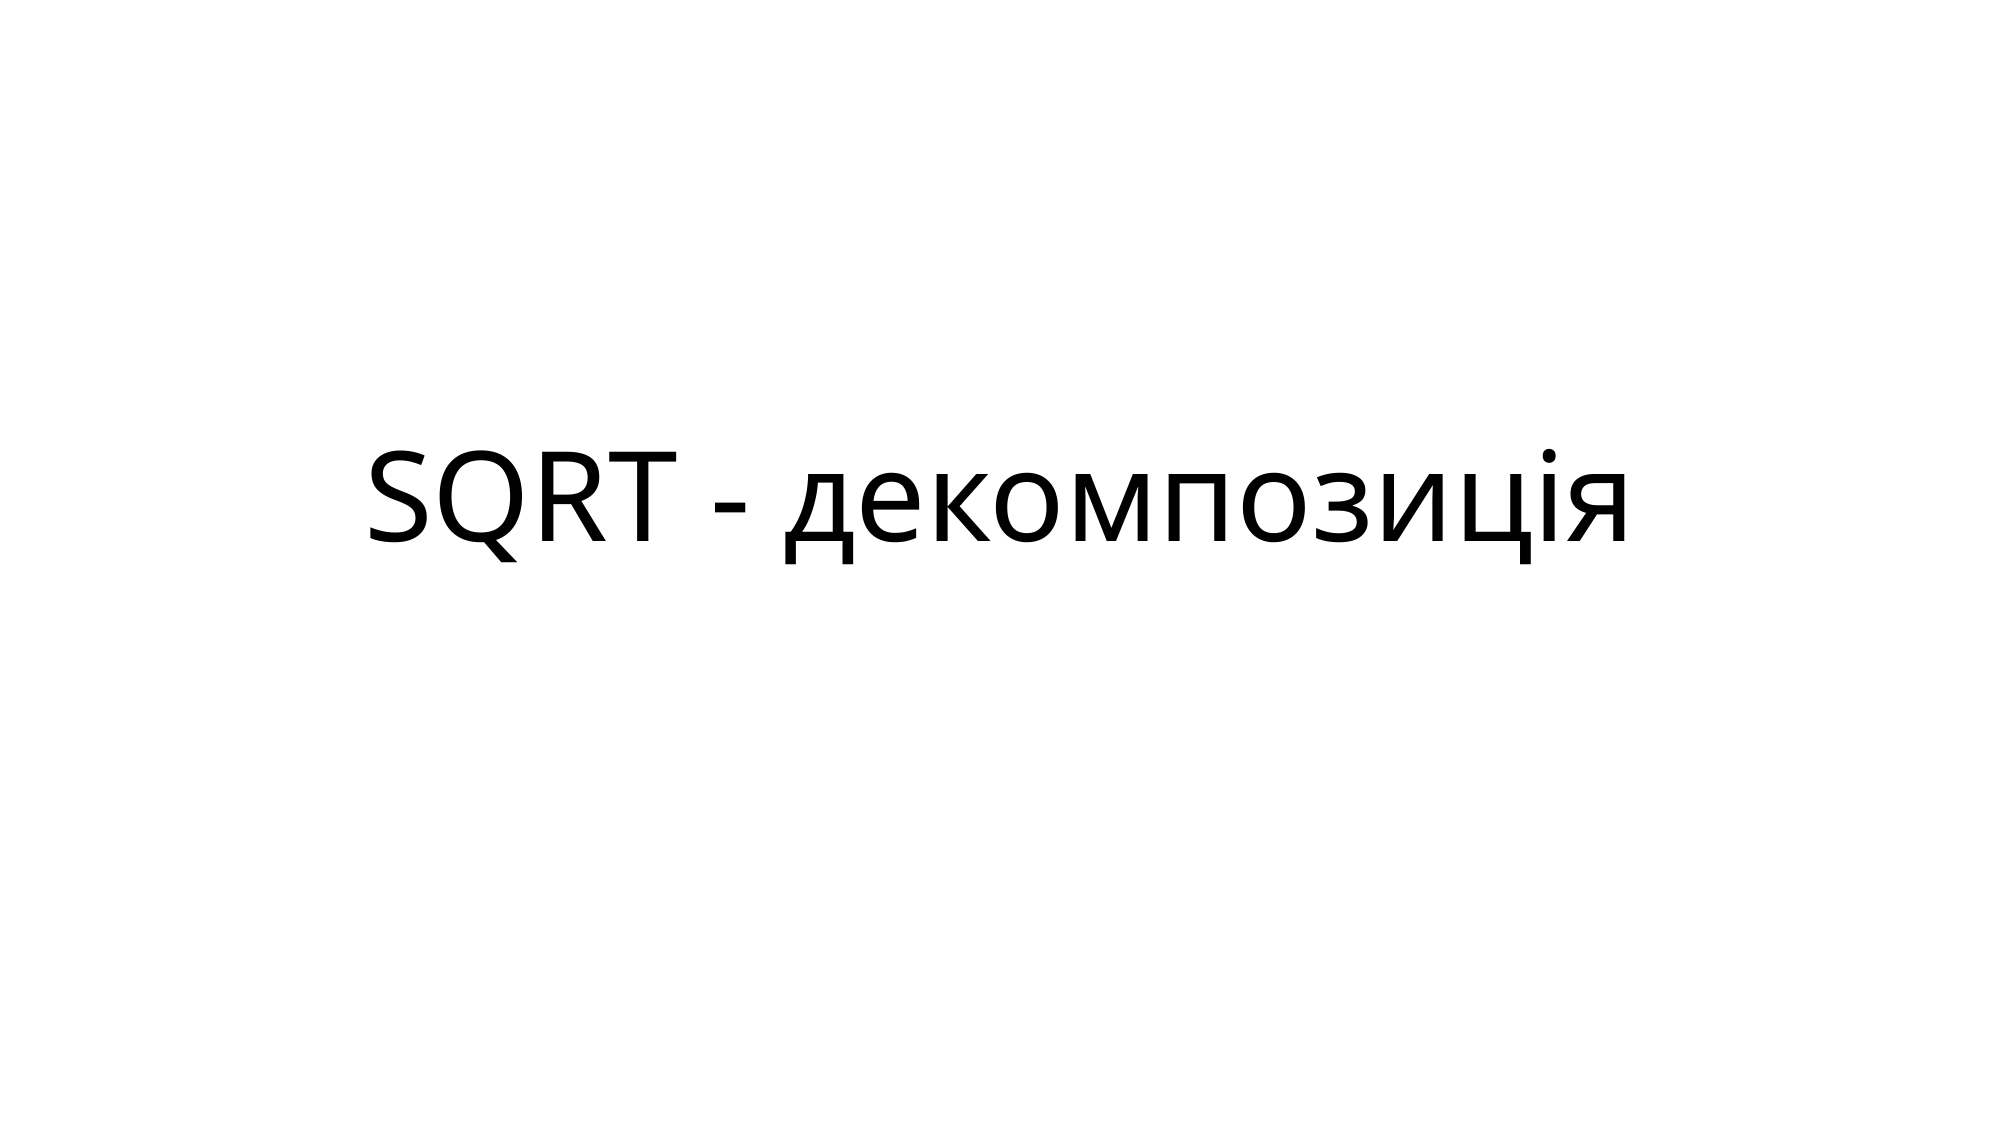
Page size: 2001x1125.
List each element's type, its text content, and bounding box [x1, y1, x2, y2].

title SQRT - декомпозиція [249, 184, 1750, 576]
